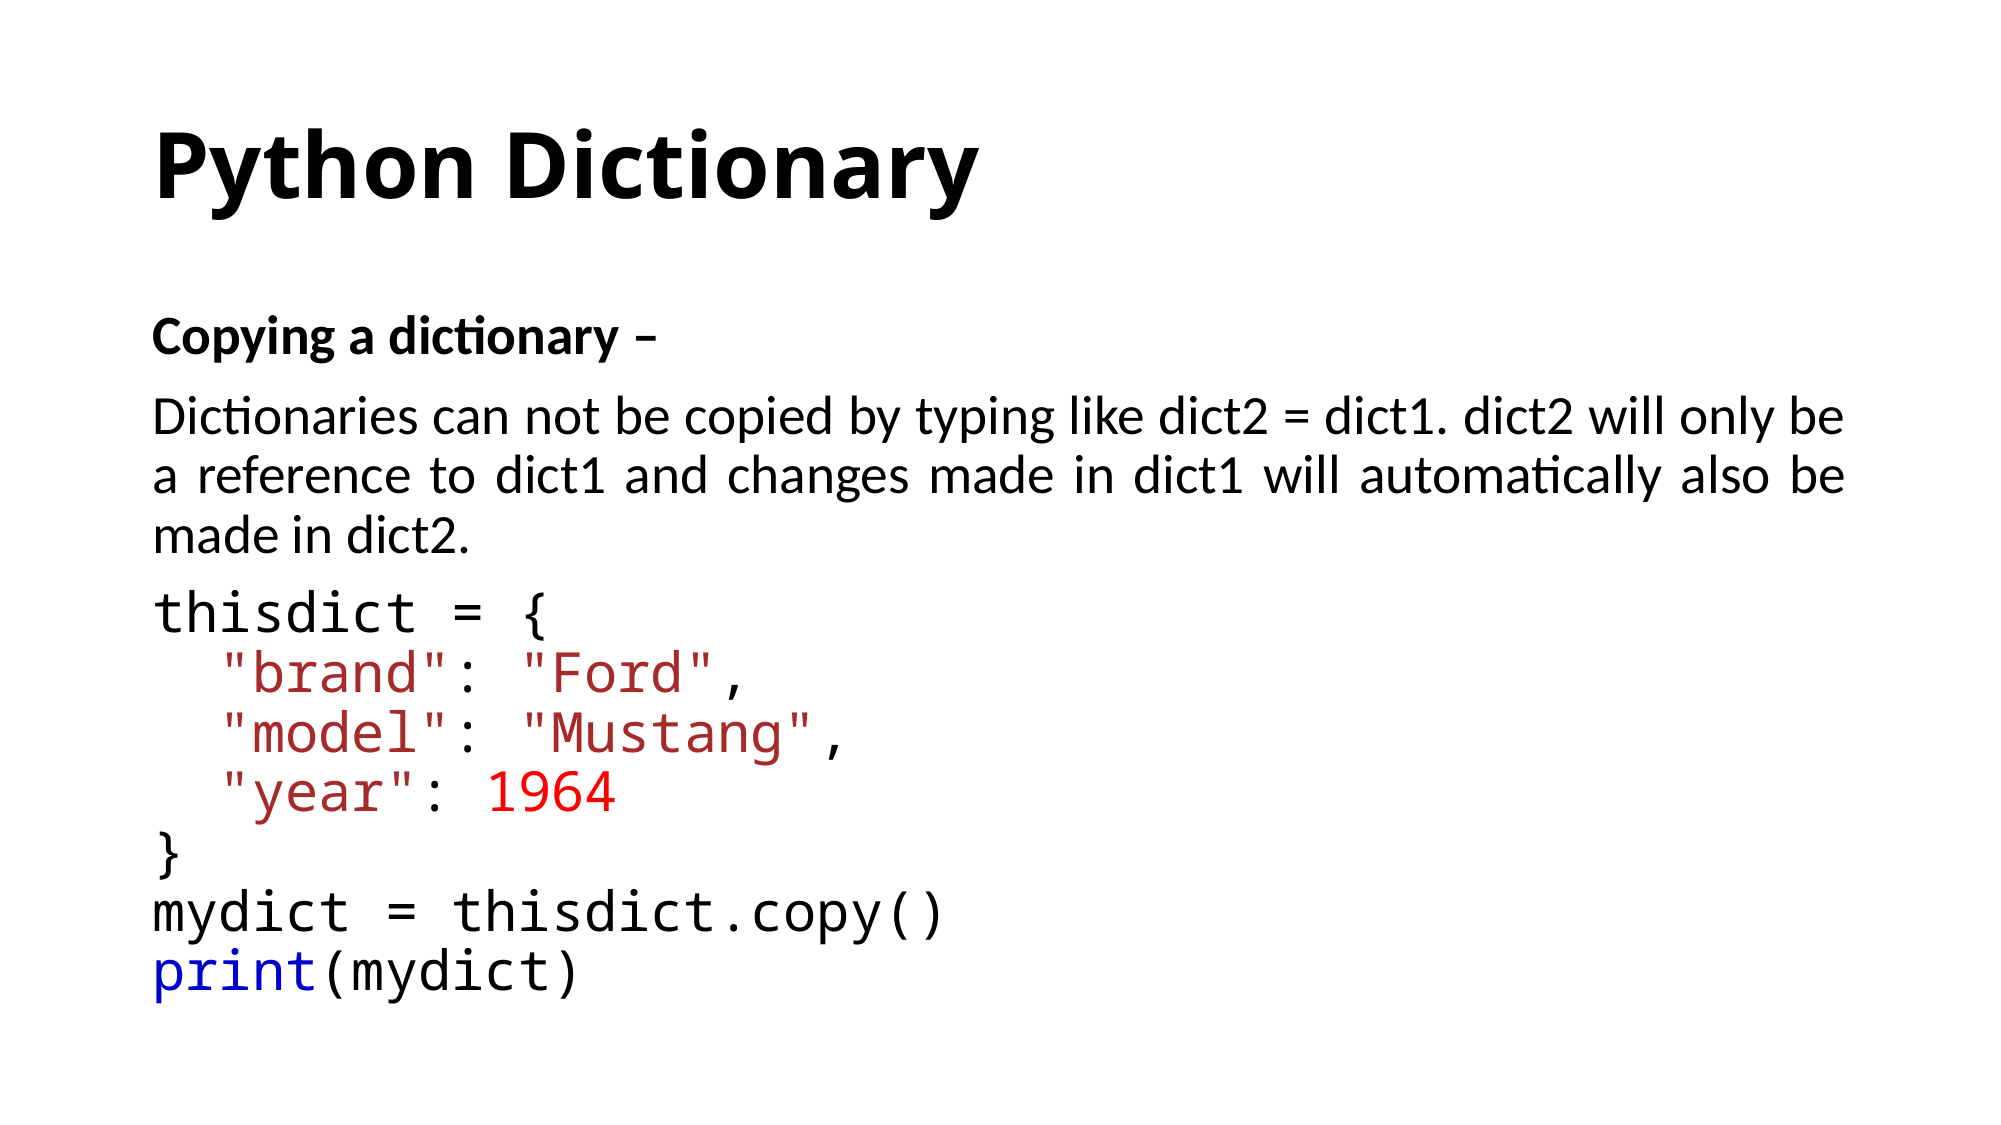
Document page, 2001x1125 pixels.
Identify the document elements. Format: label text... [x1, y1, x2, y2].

title Python Dictionary [137, 59, 1863, 278]
list Copying a dictionary – Dictionaries can not be copied by typing like dict2 = dict1. dict2 will only be a reference to dict1 and changes made in dict1 will automatically also be made in dict2. thisdict = { "brand": "Ford", "model": "Mustang", "year": 1964 } mydict = thisdict.copy() print(mydict) [137, 299, 1863, 1014]
